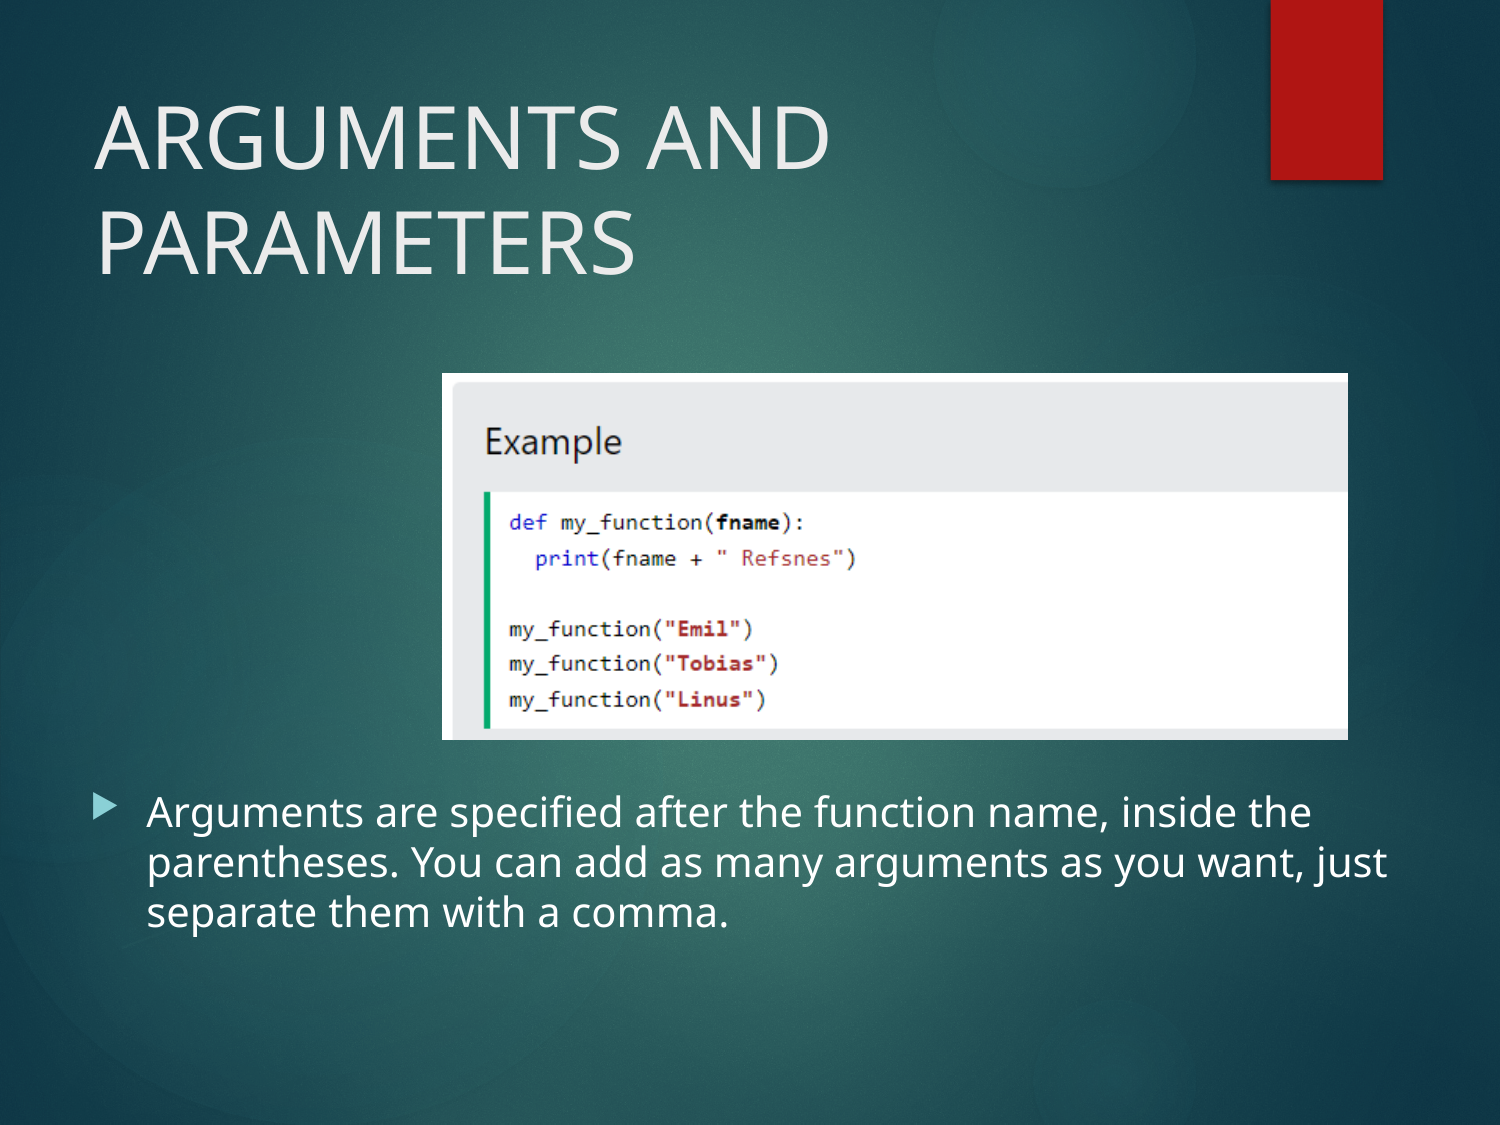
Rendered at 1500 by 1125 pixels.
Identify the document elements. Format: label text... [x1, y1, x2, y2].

title ARGUMENTS AND PARAMETERS [79, 74, 1237, 304]
list Arguments are specified after the function name, inside the parentheses. You can add as many arguments as you want, just separate them with a comma. [75, 777, 1425, 1125]
picture [442, 373, 1348, 740]
